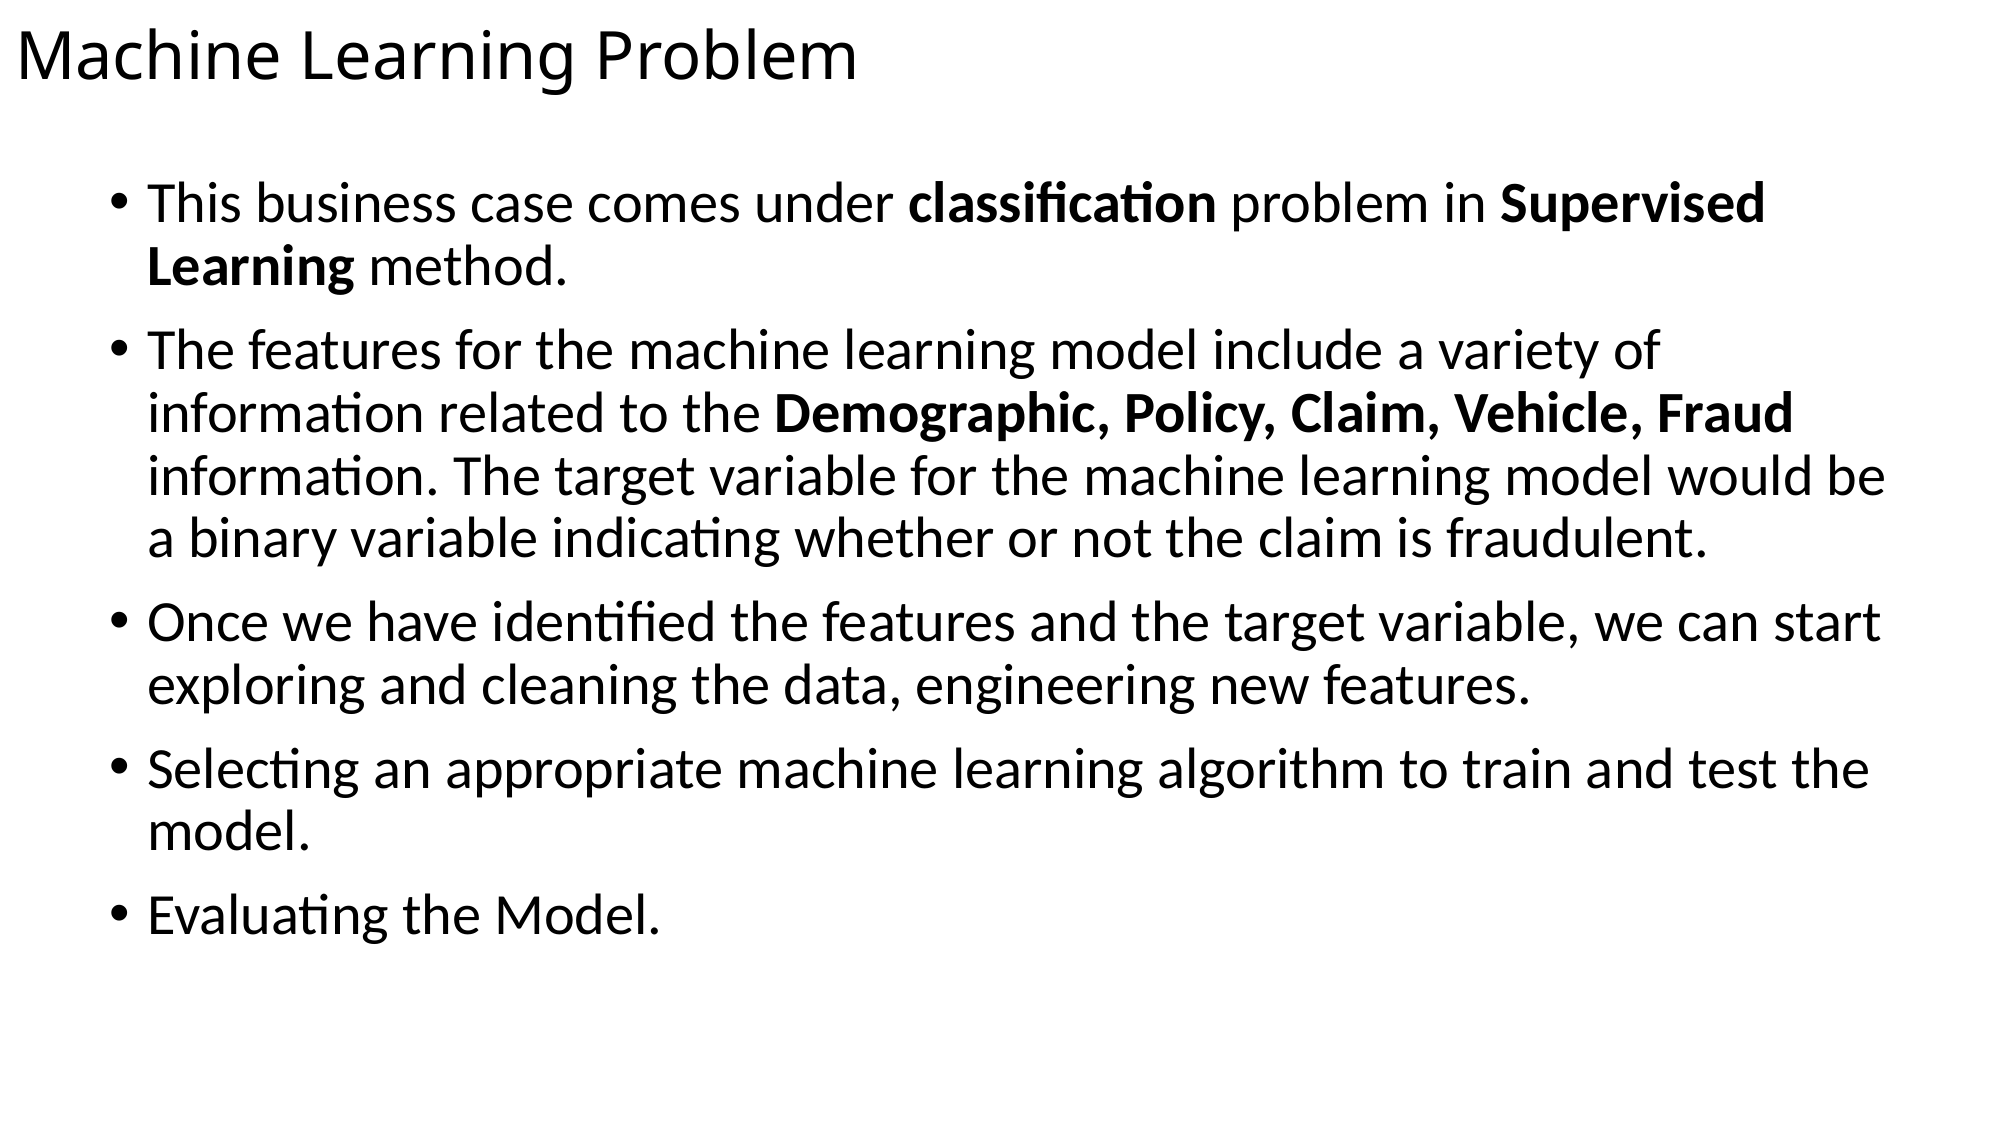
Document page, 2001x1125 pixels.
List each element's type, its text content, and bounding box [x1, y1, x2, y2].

list This business case comes under classification problem in Supervised Learning method. The features for the machine learning model include a variety of information related to the Demographic, Policy, Claim, Vehicle, Fraud information. The target variable for the machine learning model would be a binary variable indicating whether or not the claim is fraudulent. Once we have identified the features and the target variable, we can start exploring and cleaning the data, engineering new features. Selecting an appropriate machine learning algorithm to train and test the model. Evaluating the Model. [94, 165, 1907, 990]
text_box Machine Learning Problem [0, 0, 1269, 116]
